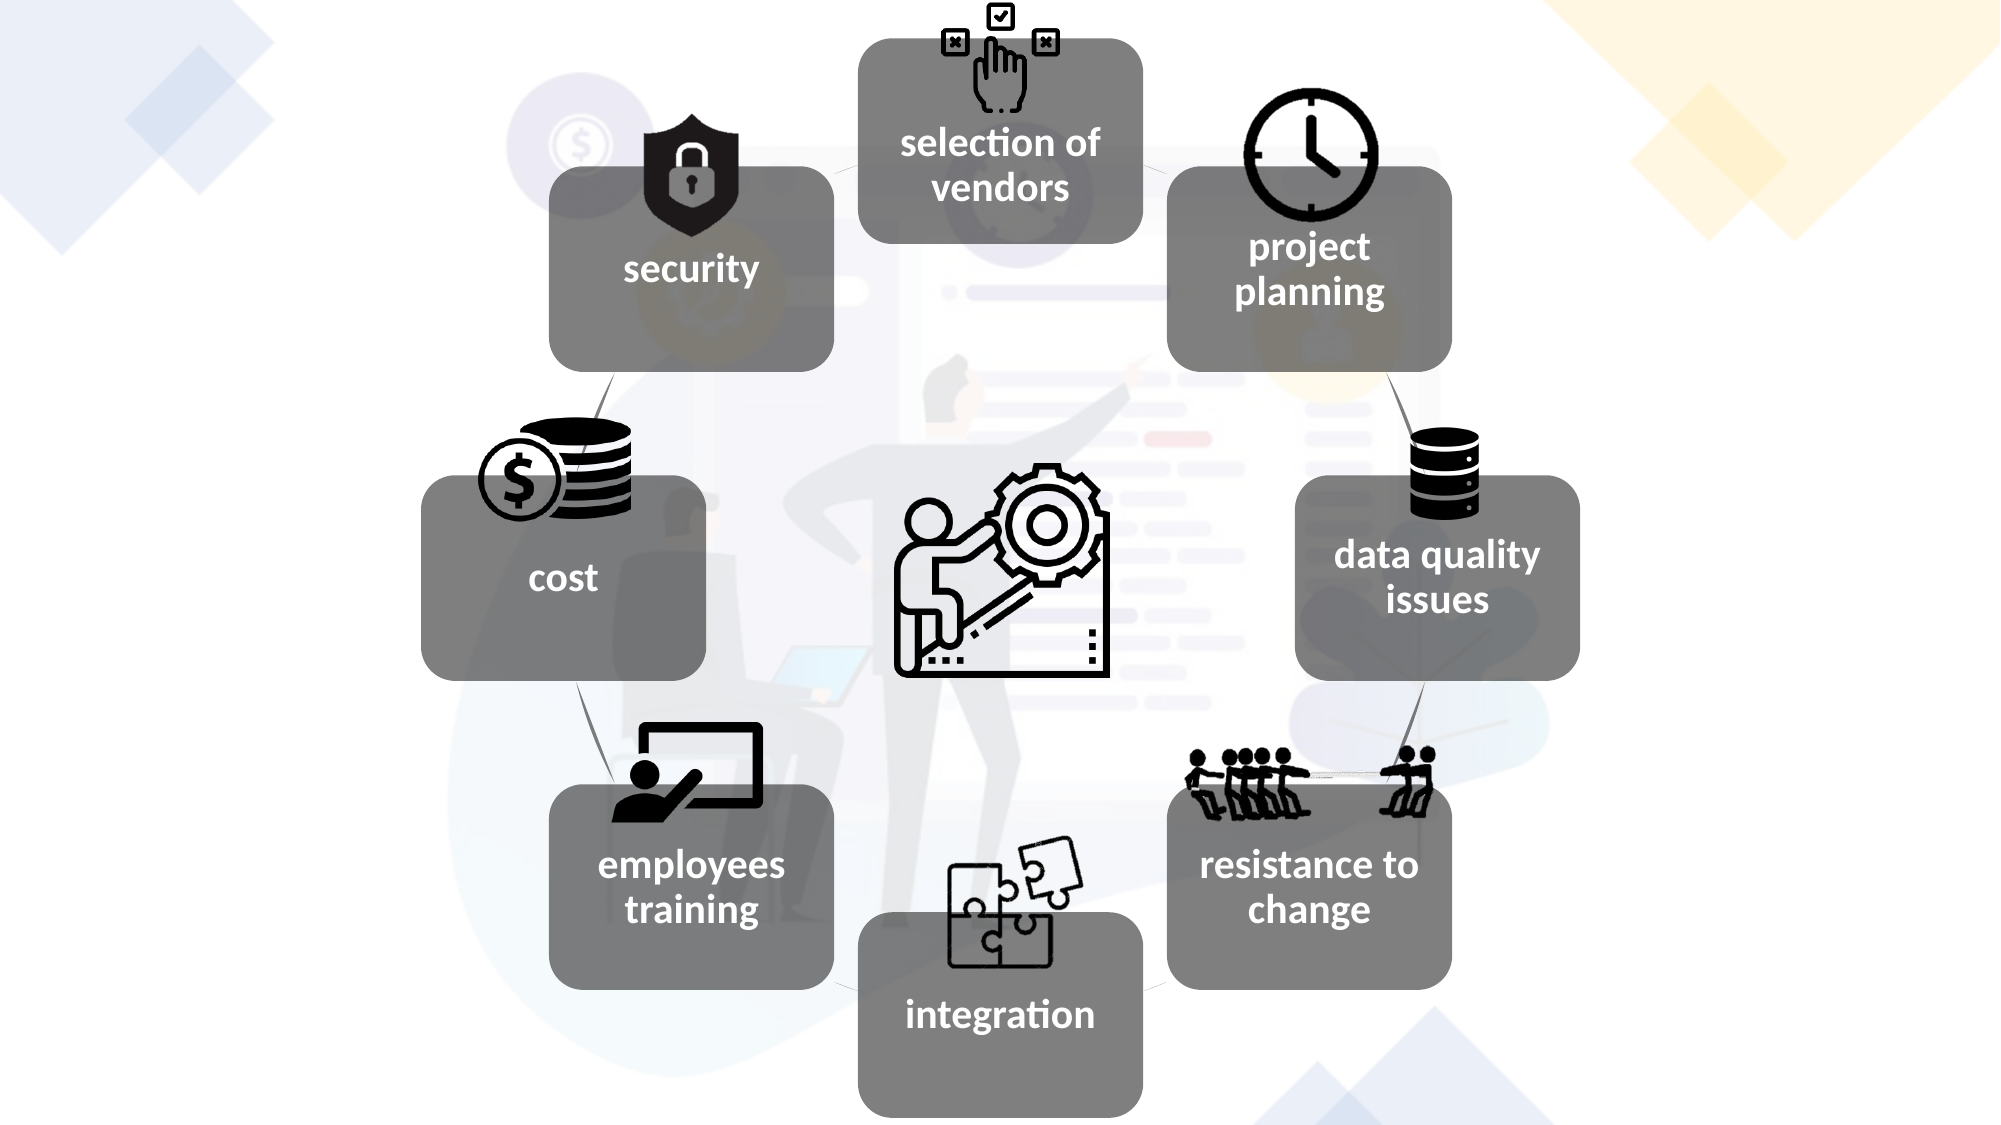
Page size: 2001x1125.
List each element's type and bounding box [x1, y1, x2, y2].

picture [1238, 84, 1383, 226]
picture [478, 392, 631, 546]
picture [1386, 415, 1503, 532]
picture [604, 689, 770, 855]
picture [1169, 692, 1453, 829]
picture [941, 0, 1060, 117]
picture [941, 828, 1089, 984]
picture [890, 459, 1113, 681]
picture [623, 97, 763, 264]
text_box [420, 38, 1581, 1118]
